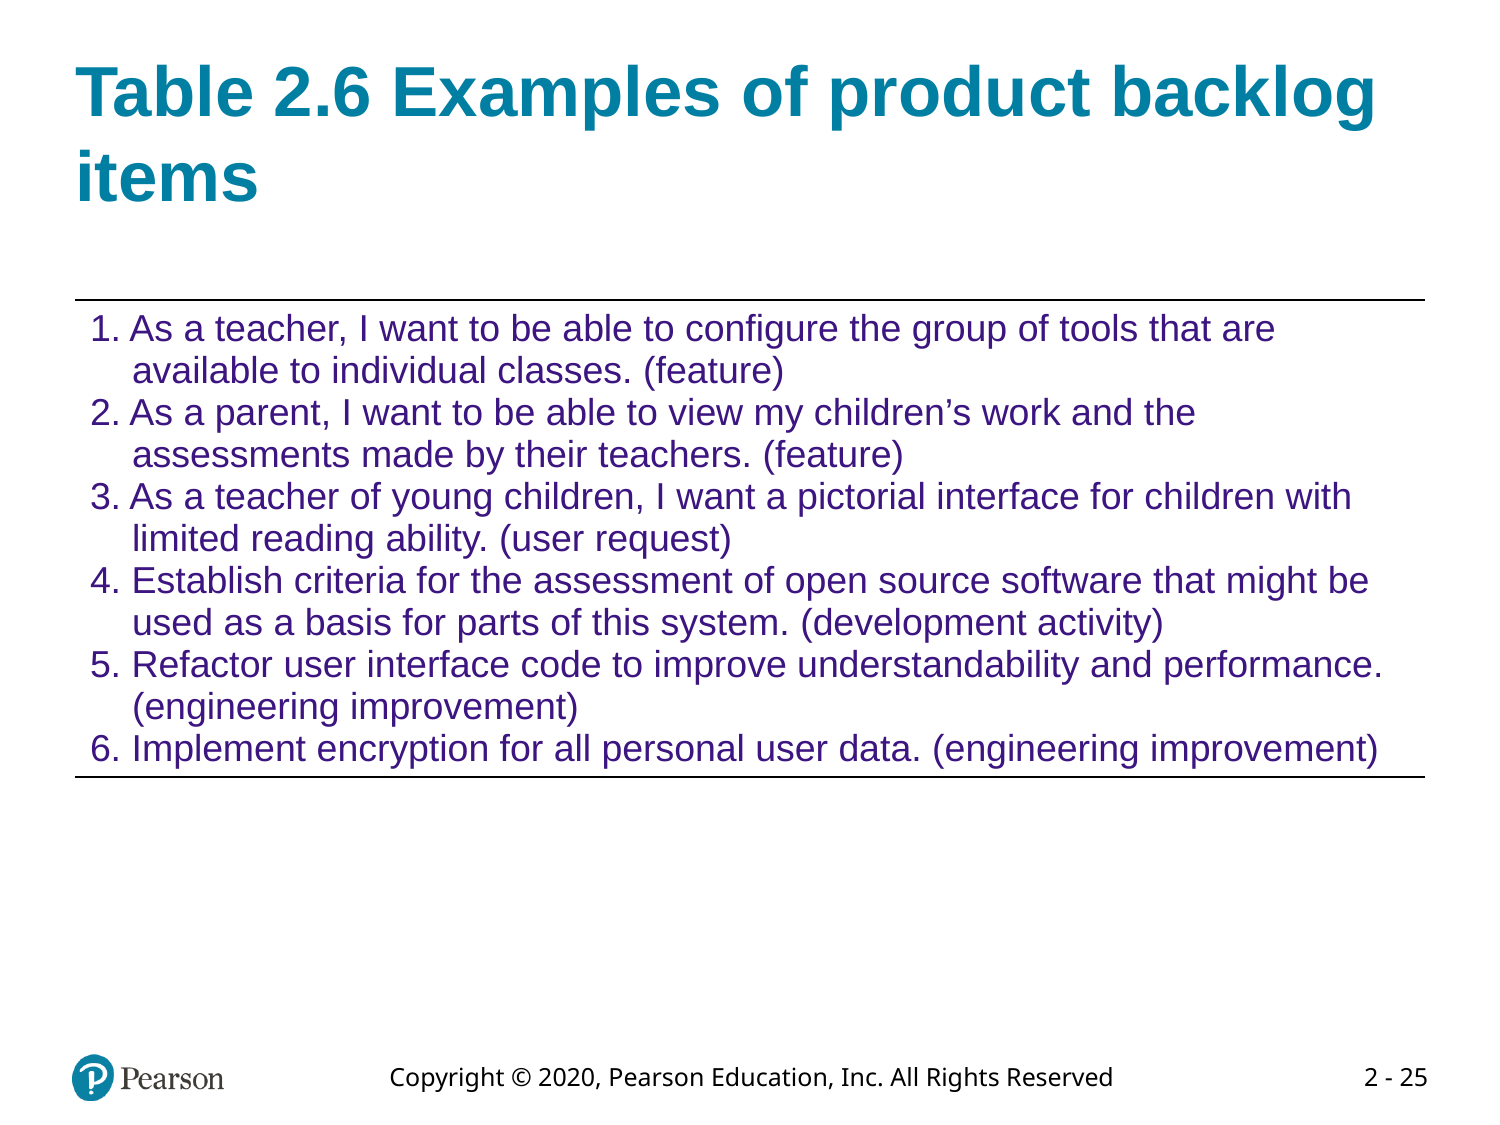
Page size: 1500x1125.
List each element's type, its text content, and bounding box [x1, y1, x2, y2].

picture [81, 1064, 107, 1089]
picture [99, 1054, 224, 1101]
picture [72, 1087, 83, 1101]
picture [72, 1054, 89, 1072]
title Table 2.6 Examples of product backlog items [75, 35, 1425, 216]
table_header 1. As a teacher, I want to be able to configure the group of tools that are available to individual classes. (feature) 2. As a parent, I want to be able to view my children’s work and the assessments made by their teachers. (feature) 3. As a teacher of young children, I want a pictorial interface for children with limited reading ability. (user request) 4. Establish criteria for the assessment of open source software that might be used as a basis for parts of this system. (development activity) 5. Refactor user interface code to improve understandability and performance. (engineering improvement) 6. Implement encryption for all personal user data. (engineering improvement) [75, 301, 1425, 776]
